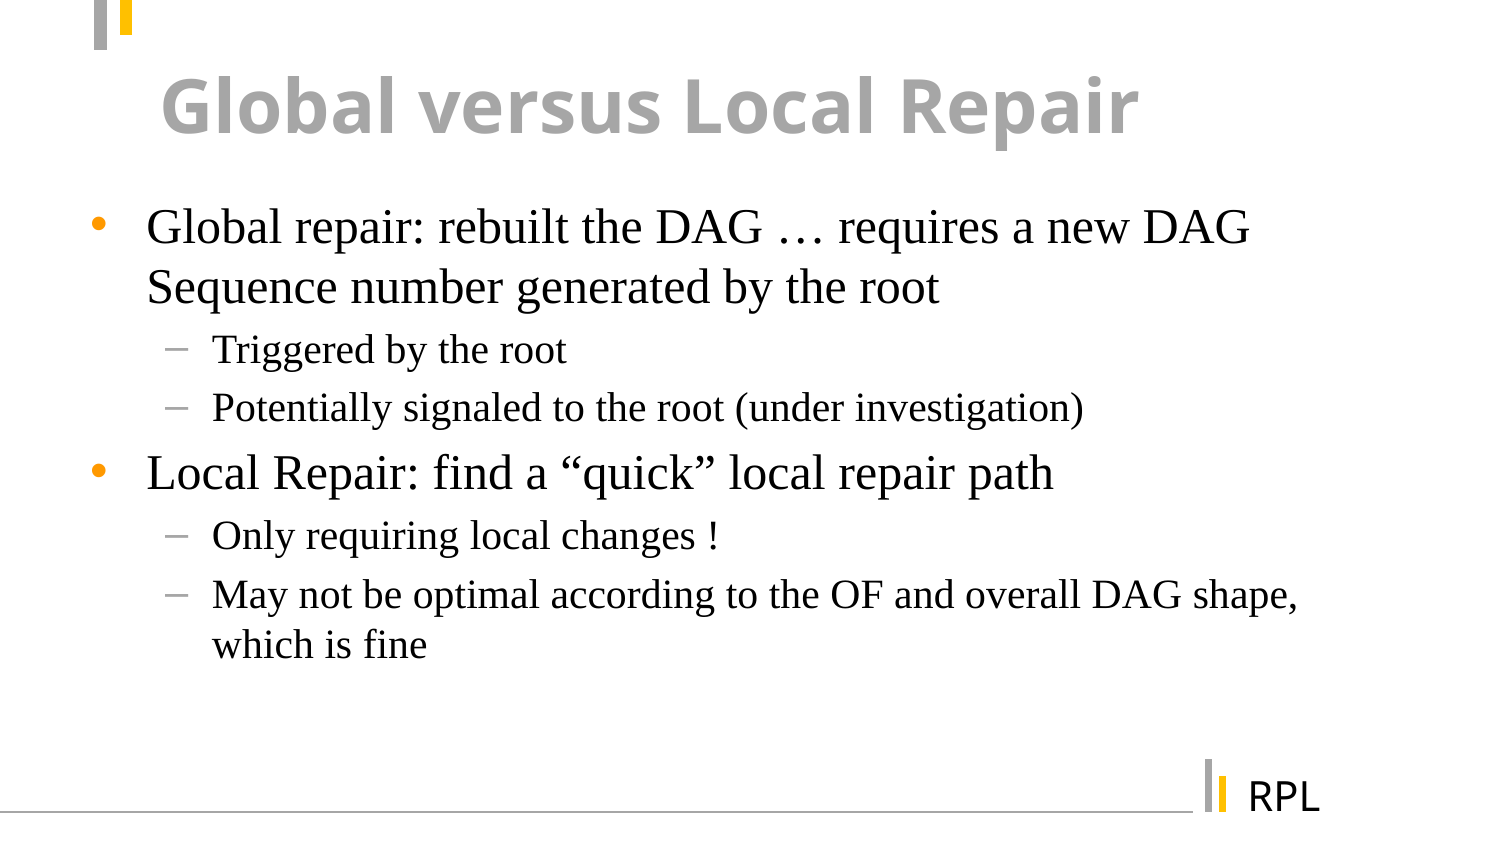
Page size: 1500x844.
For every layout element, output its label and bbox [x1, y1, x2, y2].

list [75, 185, 1425, 741]
title [144, 33, 1495, 174]
